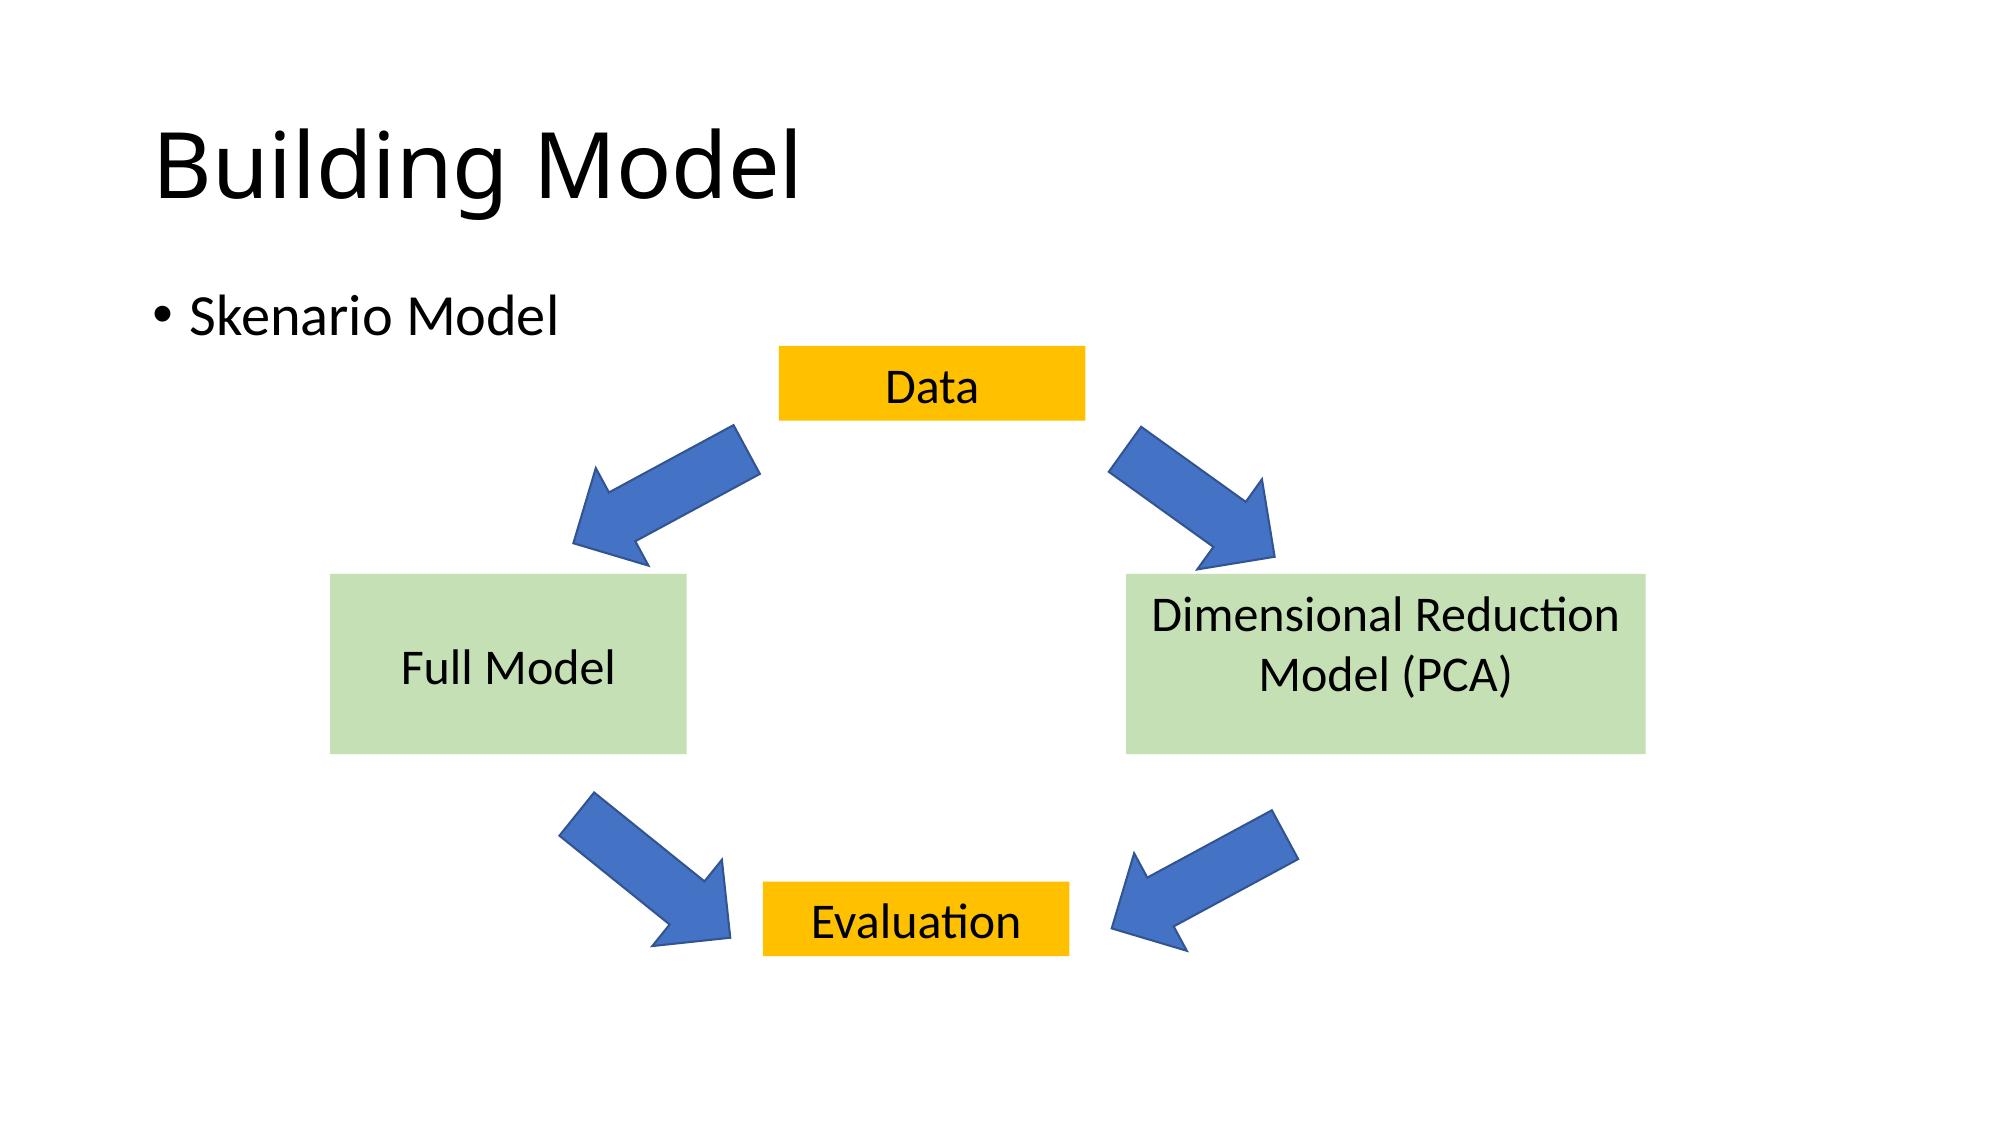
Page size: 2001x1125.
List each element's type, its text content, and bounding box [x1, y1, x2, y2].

title Building Model [137, 59, 1863, 277]
text_box [557, 791, 732, 948]
text_box Data [778, 345, 1086, 421]
text_box Full Model [330, 573, 687, 755]
text_box Evaluation [762, 881, 1070, 957]
text_box [572, 423, 762, 568]
text_box [1110, 808, 1300, 953]
text_box [1107, 425, 1276, 571]
text_box Dimensional Reduction Model (PCA) [1126, 573, 1646, 755]
list Skenario Model [137, 277, 1863, 370]
